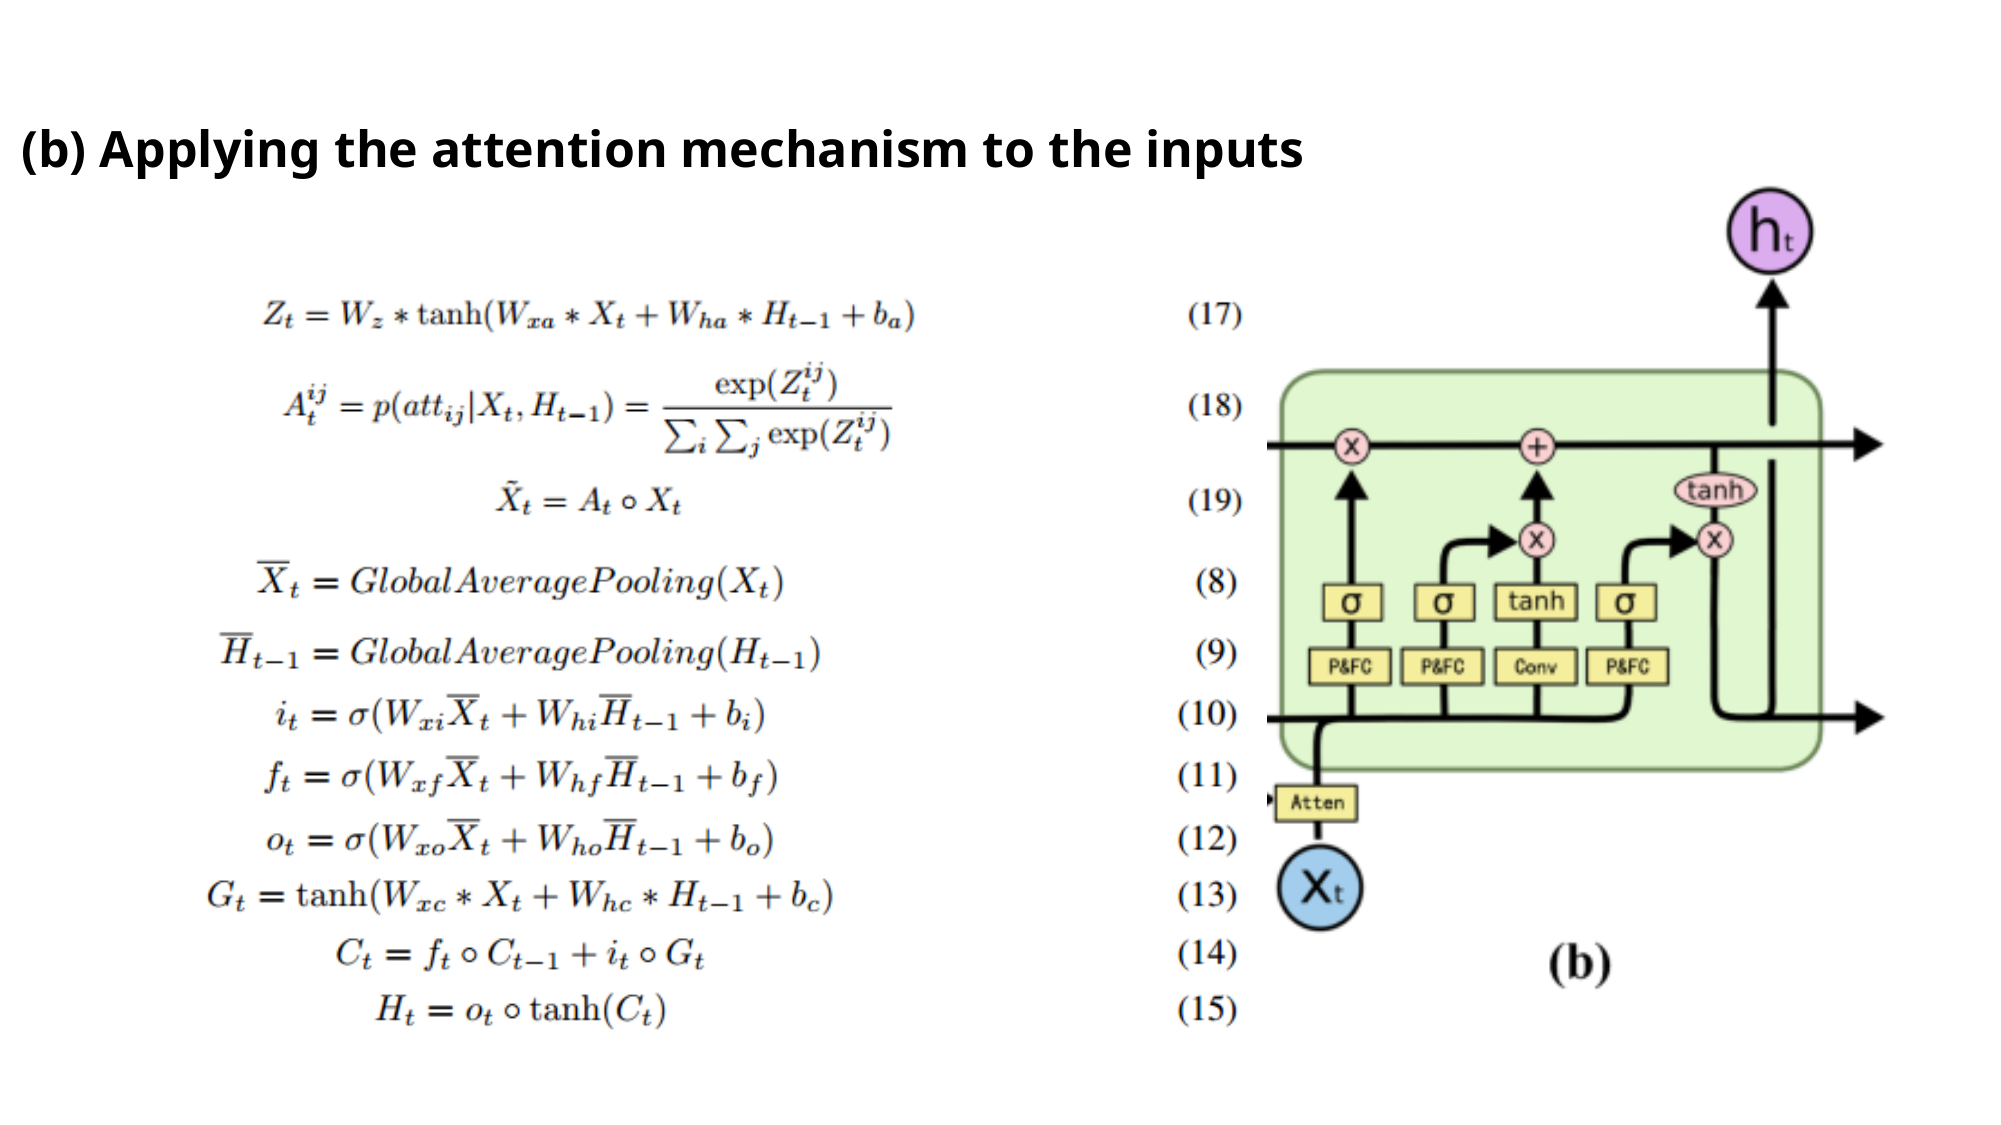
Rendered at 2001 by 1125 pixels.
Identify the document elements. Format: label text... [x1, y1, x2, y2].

picture [237, 281, 1267, 533]
title (b) Applying the attention mechanism to the inputs [6, 42, 1855, 260]
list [1168, 168, 1914, 1013]
picture [73, 553, 1267, 1073]
